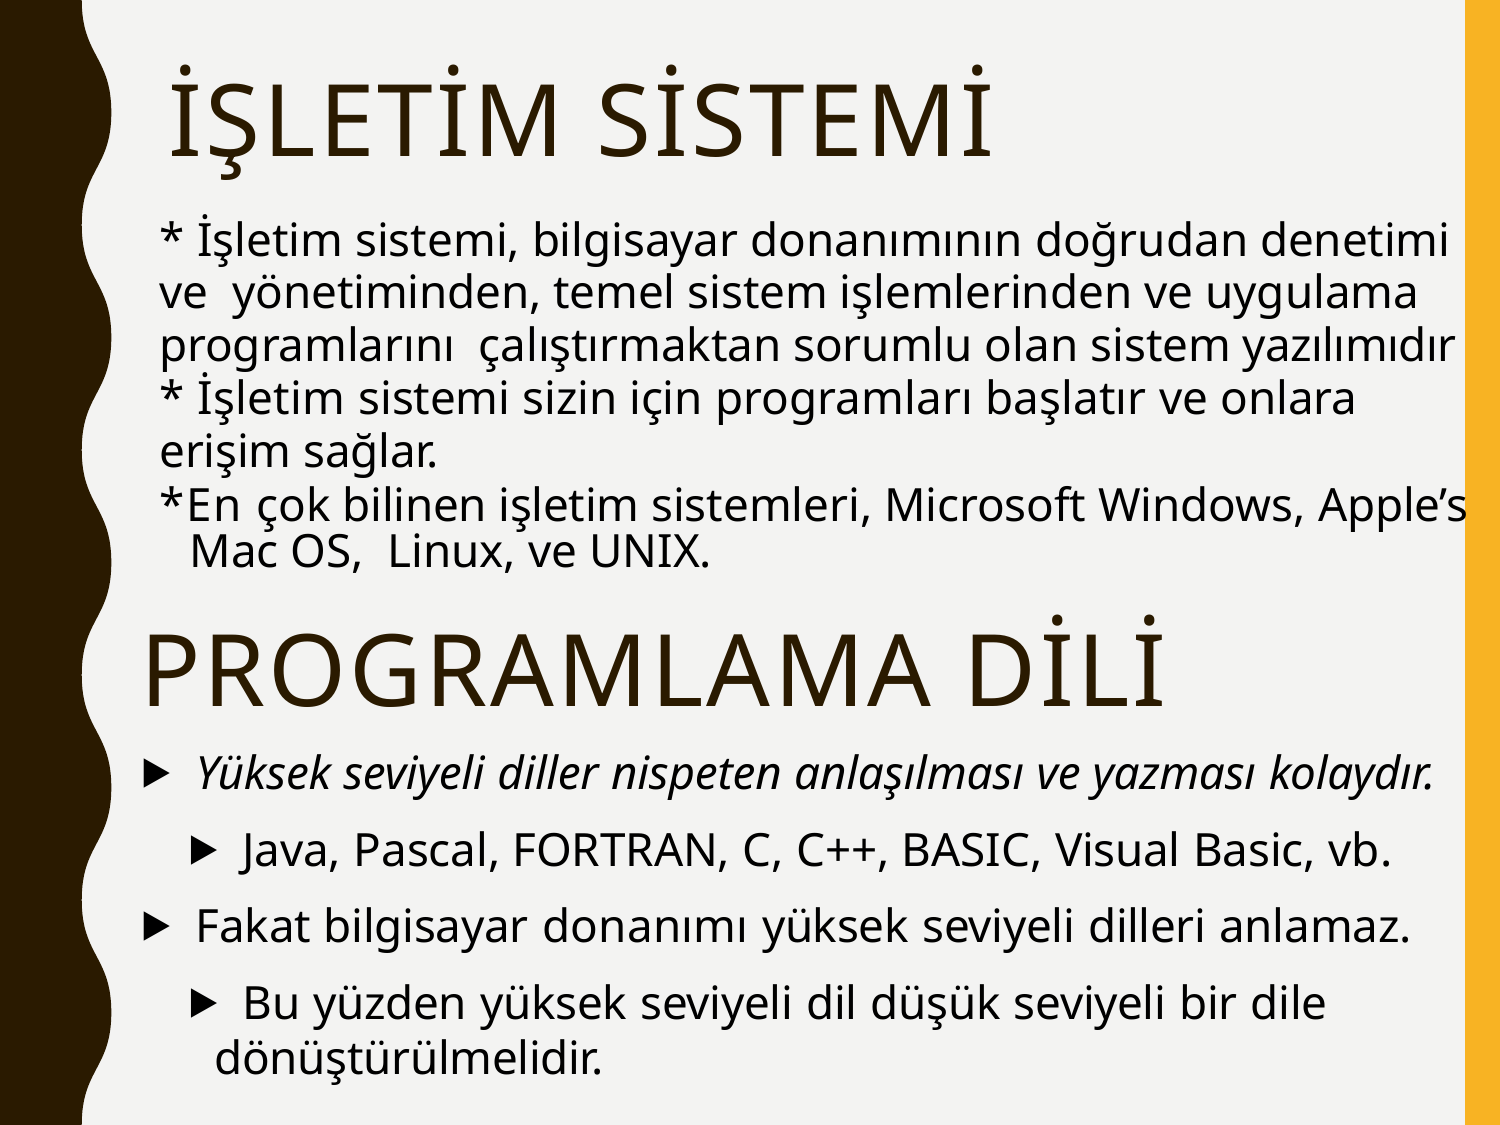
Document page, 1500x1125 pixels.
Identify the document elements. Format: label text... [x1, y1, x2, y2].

text_box Programlama dili [125, 612, 1378, 858]
title İşletim sistemi [154, 62, 1407, 308]
text_box * İşletim sistemi, bilgisayar donanımının doğrudan denetimi ve yönetiminden, temel sistem işlemlerinden ve uygulama programlarını çalıştırmaktan sorumlu olan sistem yazılımıdır * İşletim sistemi sizin için programları başlatır ve onlara erişim sağlar. *En çok bilinen işletim sistemleri, Microsoft Windows, Apple’s Mac OS, Linux, ve UNIX. ⯈ Yüksek seviyeli diller nispeten anlaşılması ve yazması kolaydır. ⯈ Java, Pascal, FORTRAN, C, C++, BASIC, Visual Basic, vb. ⯈ Fakat bilgisayar donanımı yüksek seviyeli dilleri anlamaz. ⯈ Bu yüzden yüksek seviyeli dil düşük seviyeli bir dile dönüştürülmelidir. [137, 212, 1472, 1084]
